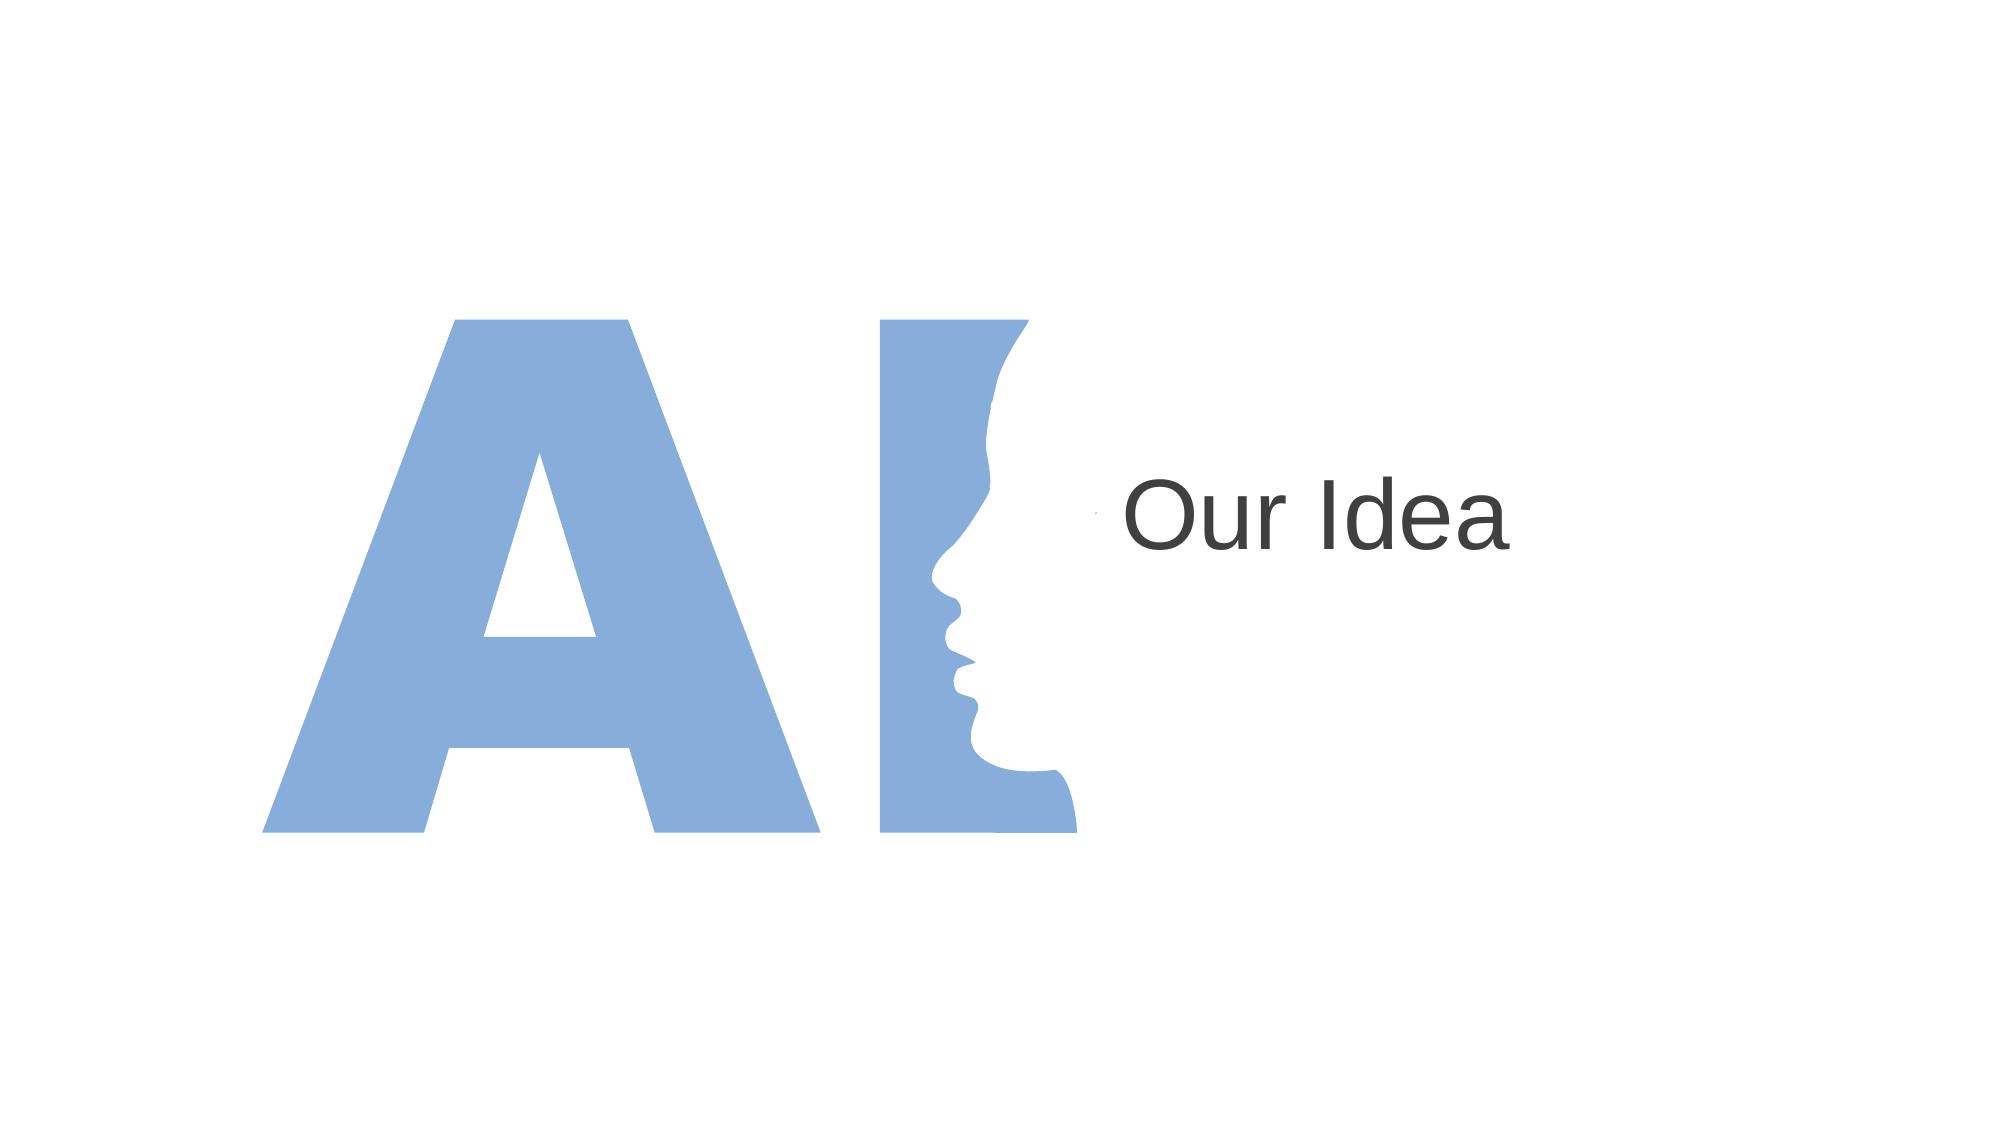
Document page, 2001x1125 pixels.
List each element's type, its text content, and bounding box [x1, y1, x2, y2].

text_box [260, 318, 823, 834]
text_box [878, 318, 1079, 834]
text_box Our Idea [1106, 449, 2000, 577]
